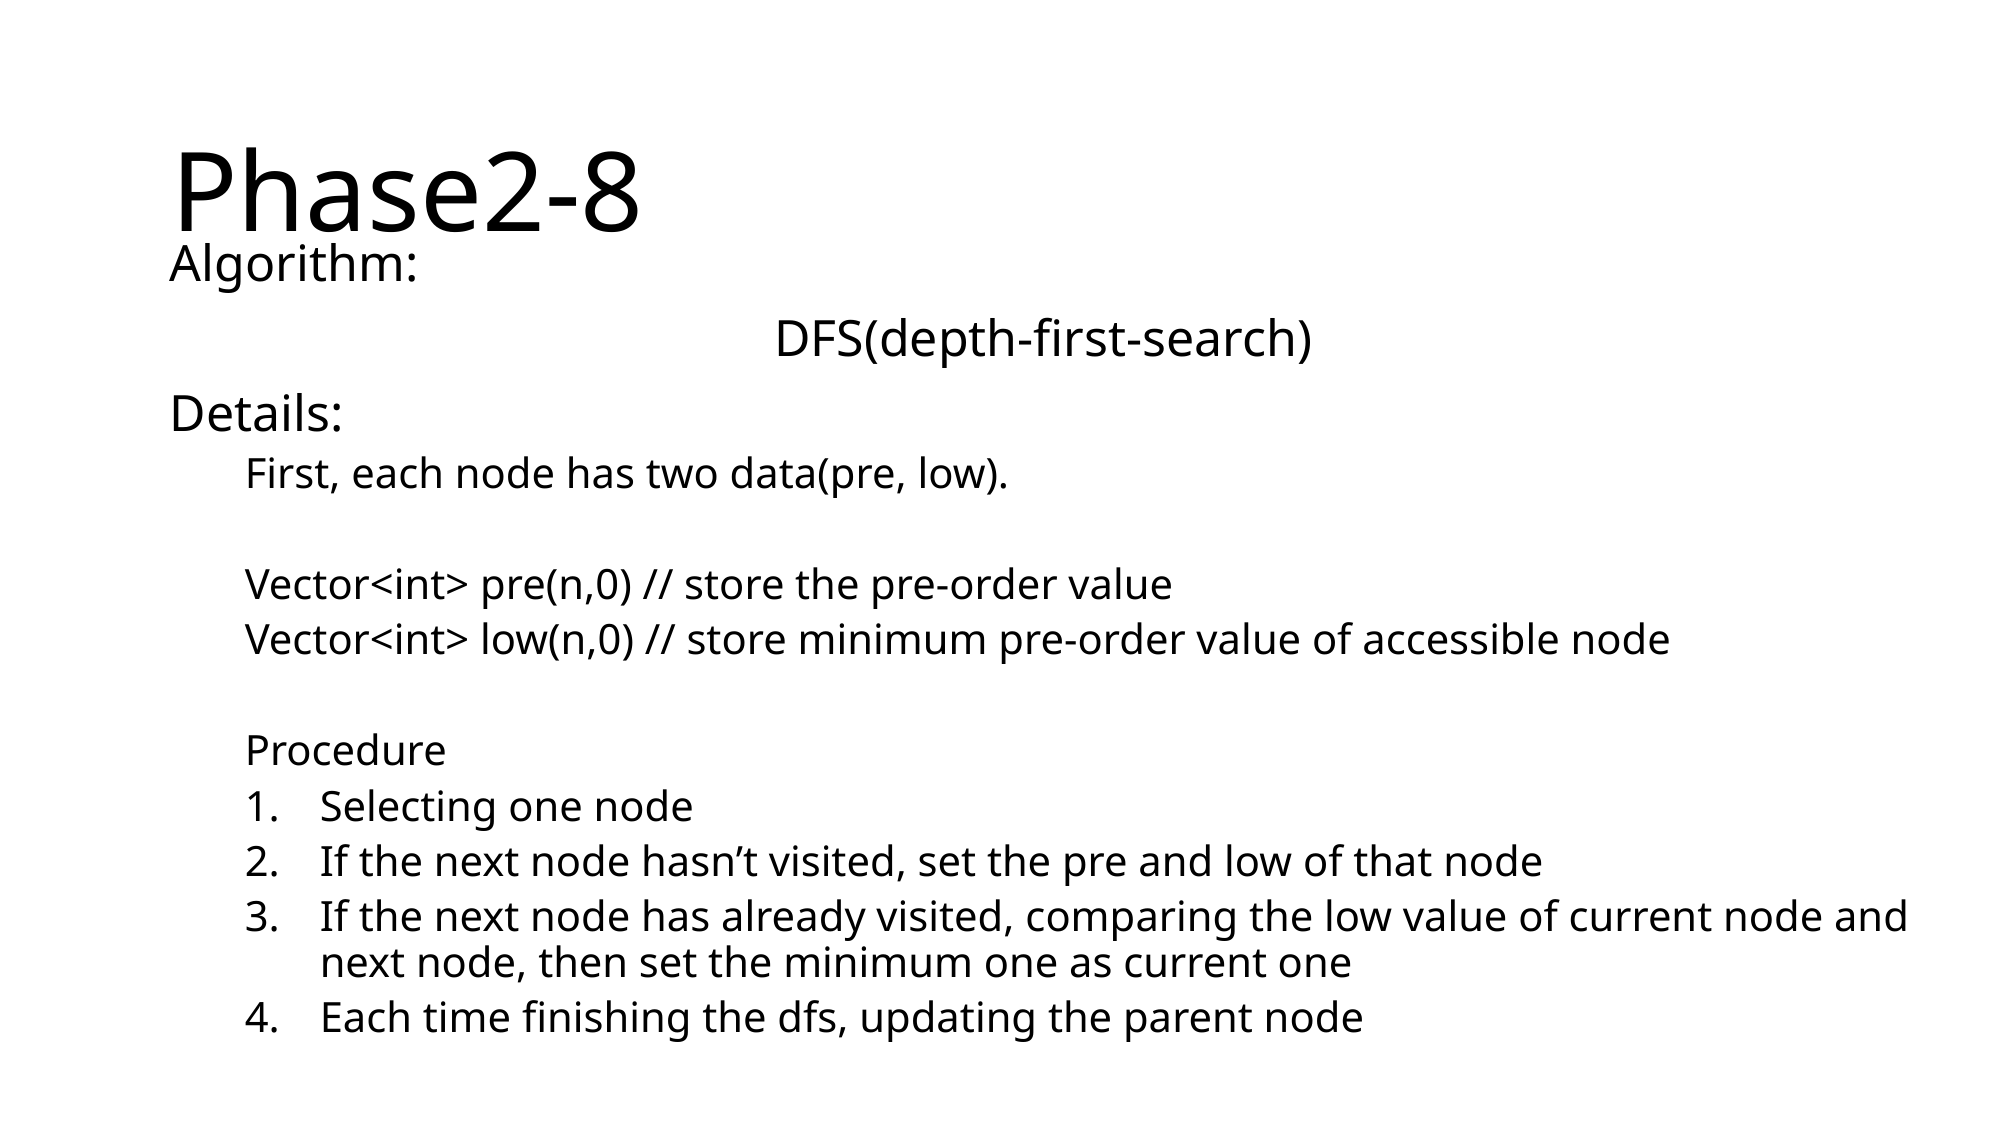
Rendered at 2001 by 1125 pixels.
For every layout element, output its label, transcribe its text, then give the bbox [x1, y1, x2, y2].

title Phase2-8 [154, 114, 661, 230]
subtitle Algorithm: DFS(depth-first-search) Details: First, each node has two data(pre, low). Vector<int> pre(n,0) // store the pre-order value Vector<int> low(n,0) // store minimum pre-order value of accessible node Procedure Selecting one node If the next node hasn’t visited, set the pre and low of that node If the next node has already visited, comparing the low value of current node and next node, then set the minimum one as current one Each time finishing the dfs, updating the parent node [154, 230, 1933, 1071]
